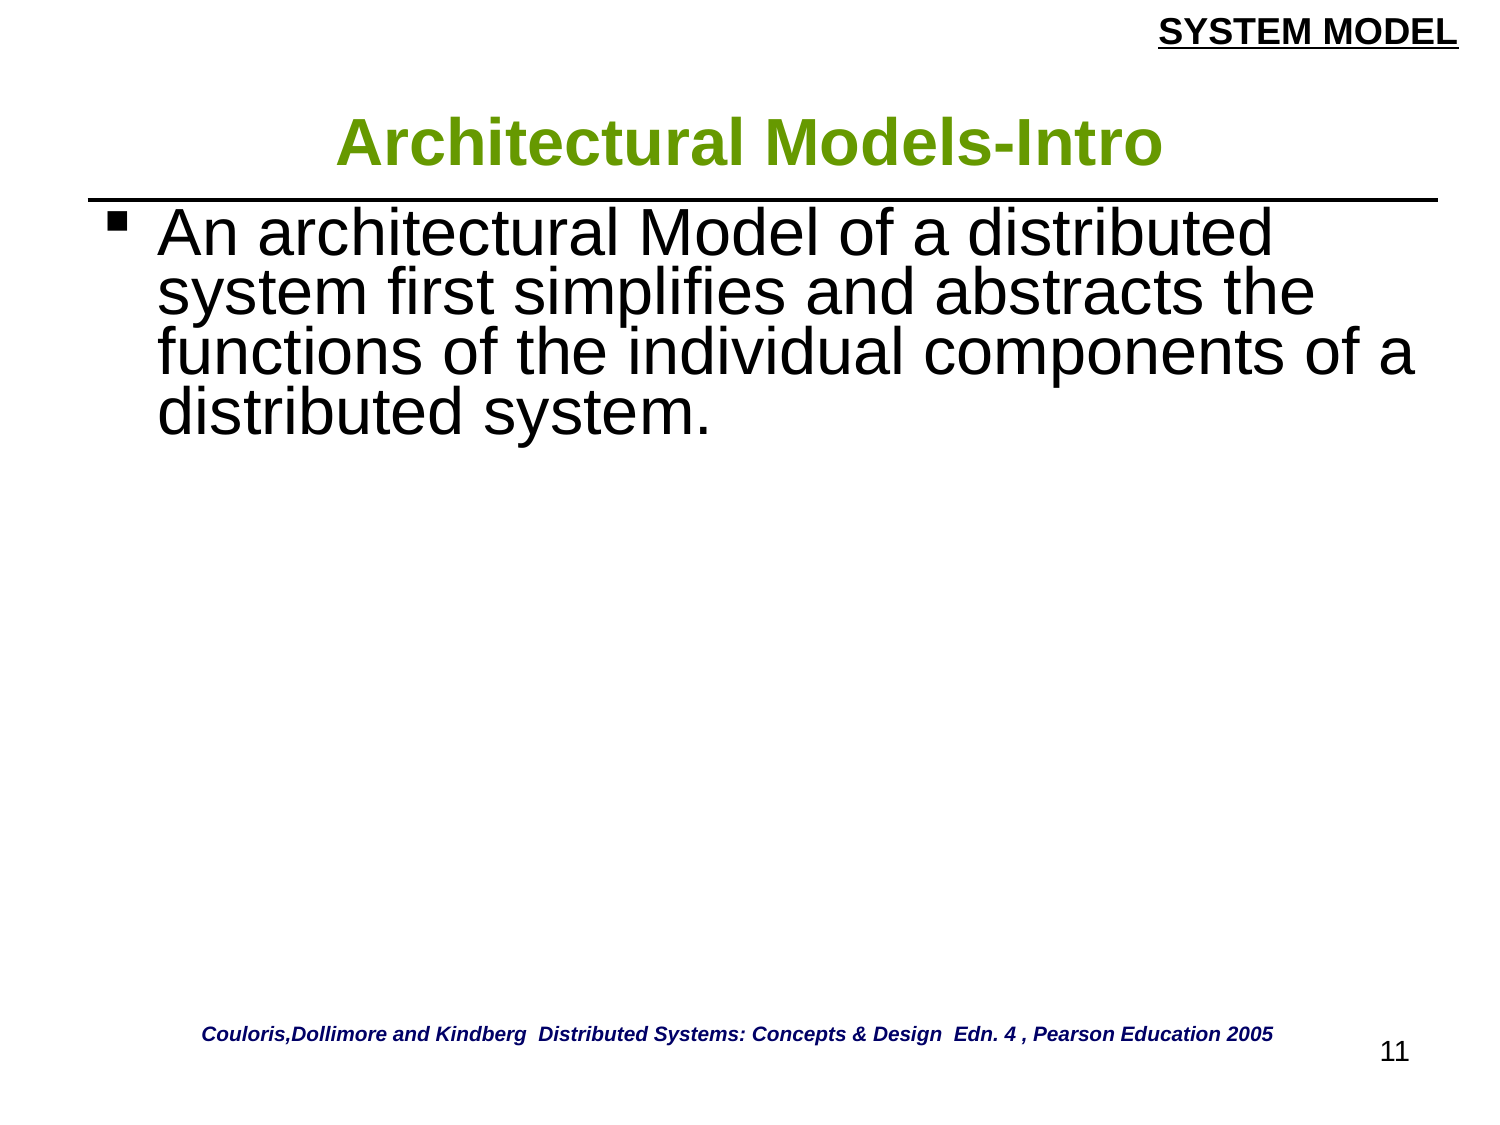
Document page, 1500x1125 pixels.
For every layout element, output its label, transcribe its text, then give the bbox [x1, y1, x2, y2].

table_header An architectural Model of a distributed system first simplifies and abstracts the functions of the individual components of a distributed system. [88, 202, 1438, 471]
text_box Couloris,Dollimore and Kindberg Distributed Systems: Concepts & Design Edn. 4 , Pearson Education 2005 [99, 1012, 1375, 1090]
slide_number 11 [1074, 1024, 1426, 1103]
text_box SYSTEM MODEL [1143, 0, 1484, 60]
title Architectural Models-Intro [74, 37, 1426, 241]
